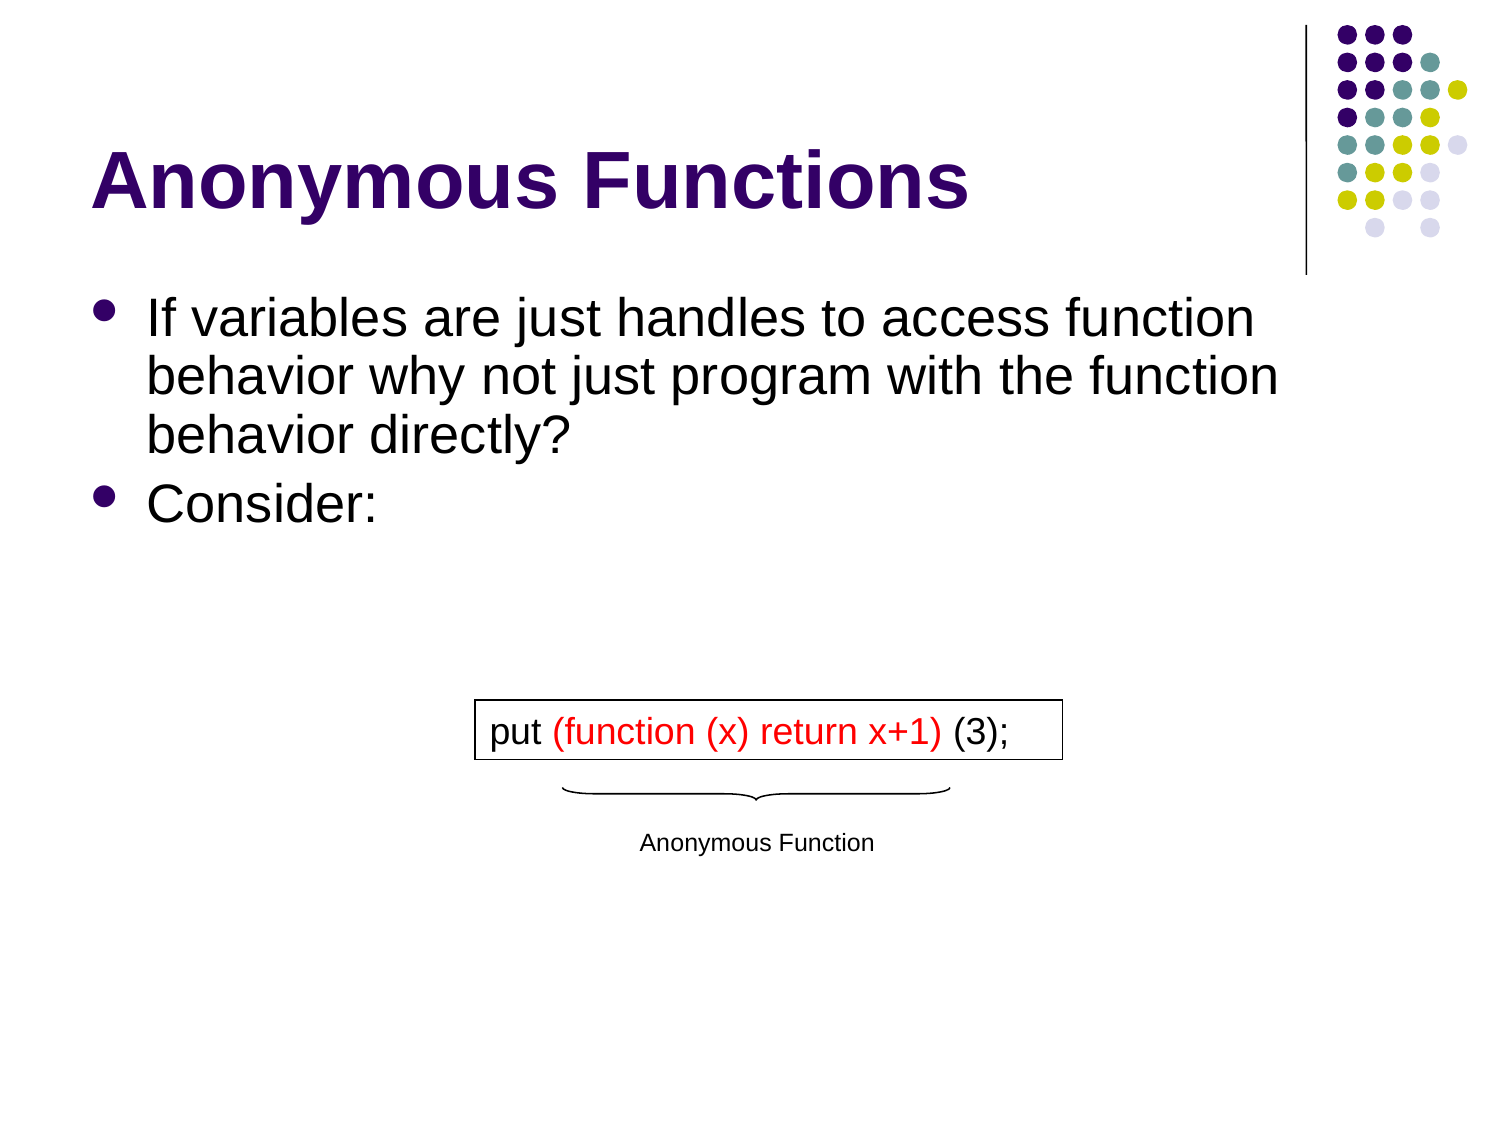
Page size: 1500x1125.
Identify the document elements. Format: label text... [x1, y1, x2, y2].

text_box [562, 787, 950, 801]
text_box put (function (x) return x+1) (3); [474, 699, 1063, 760]
text_box Anonymous Function [624, 818, 891, 864]
list If variables are just handles to access function behavior why not just program with the function behavior directly? Consider: [75, 282, 1425, 563]
title Anonymous Functions [75, 20, 1313, 233]
